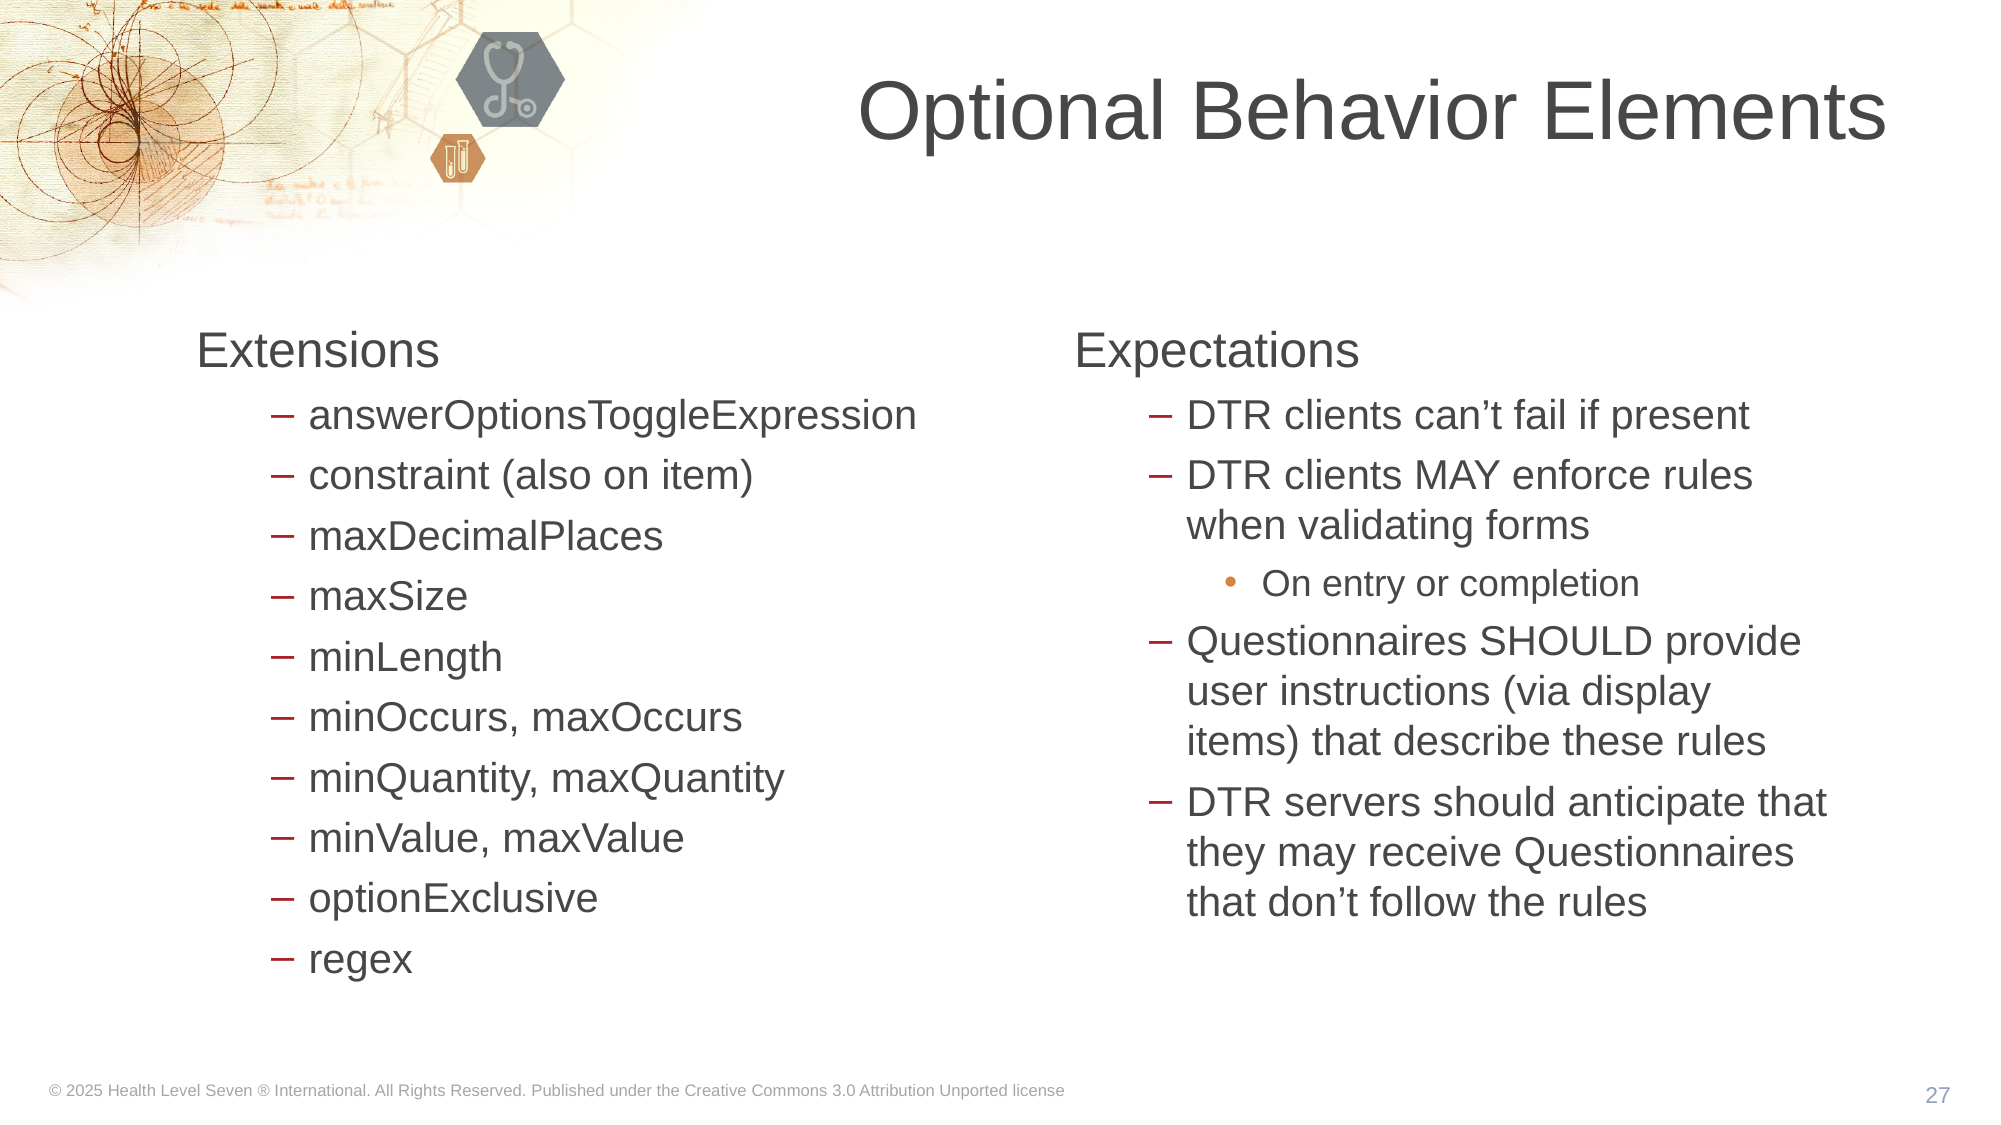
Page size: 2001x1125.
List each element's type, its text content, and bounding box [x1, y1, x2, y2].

list Extensions answerOptionsToggleExpression constraint (also on item) maxDecimalPlaces maxSize minLength minOccurs, maxOccurs minQuantity, maxQuantity minValue, maxValue optionExclusive regex [181, 310, 968, 996]
list Expectations DTR clients can’t fail if present DTR clients MAY enforce rules when validating forms On entry or completion Questionnaires SHOULD provide user instructions (via display items) that describe these rules DTR servers should anticipate that they may receive Questionnaires that don’t follow the rules [1059, 310, 1846, 939]
title Optional Behavior Elements [648, 59, 1904, 188]
picture [0, 0, 706, 310]
slide_number 27 [1515, 1064, 1966, 1125]
